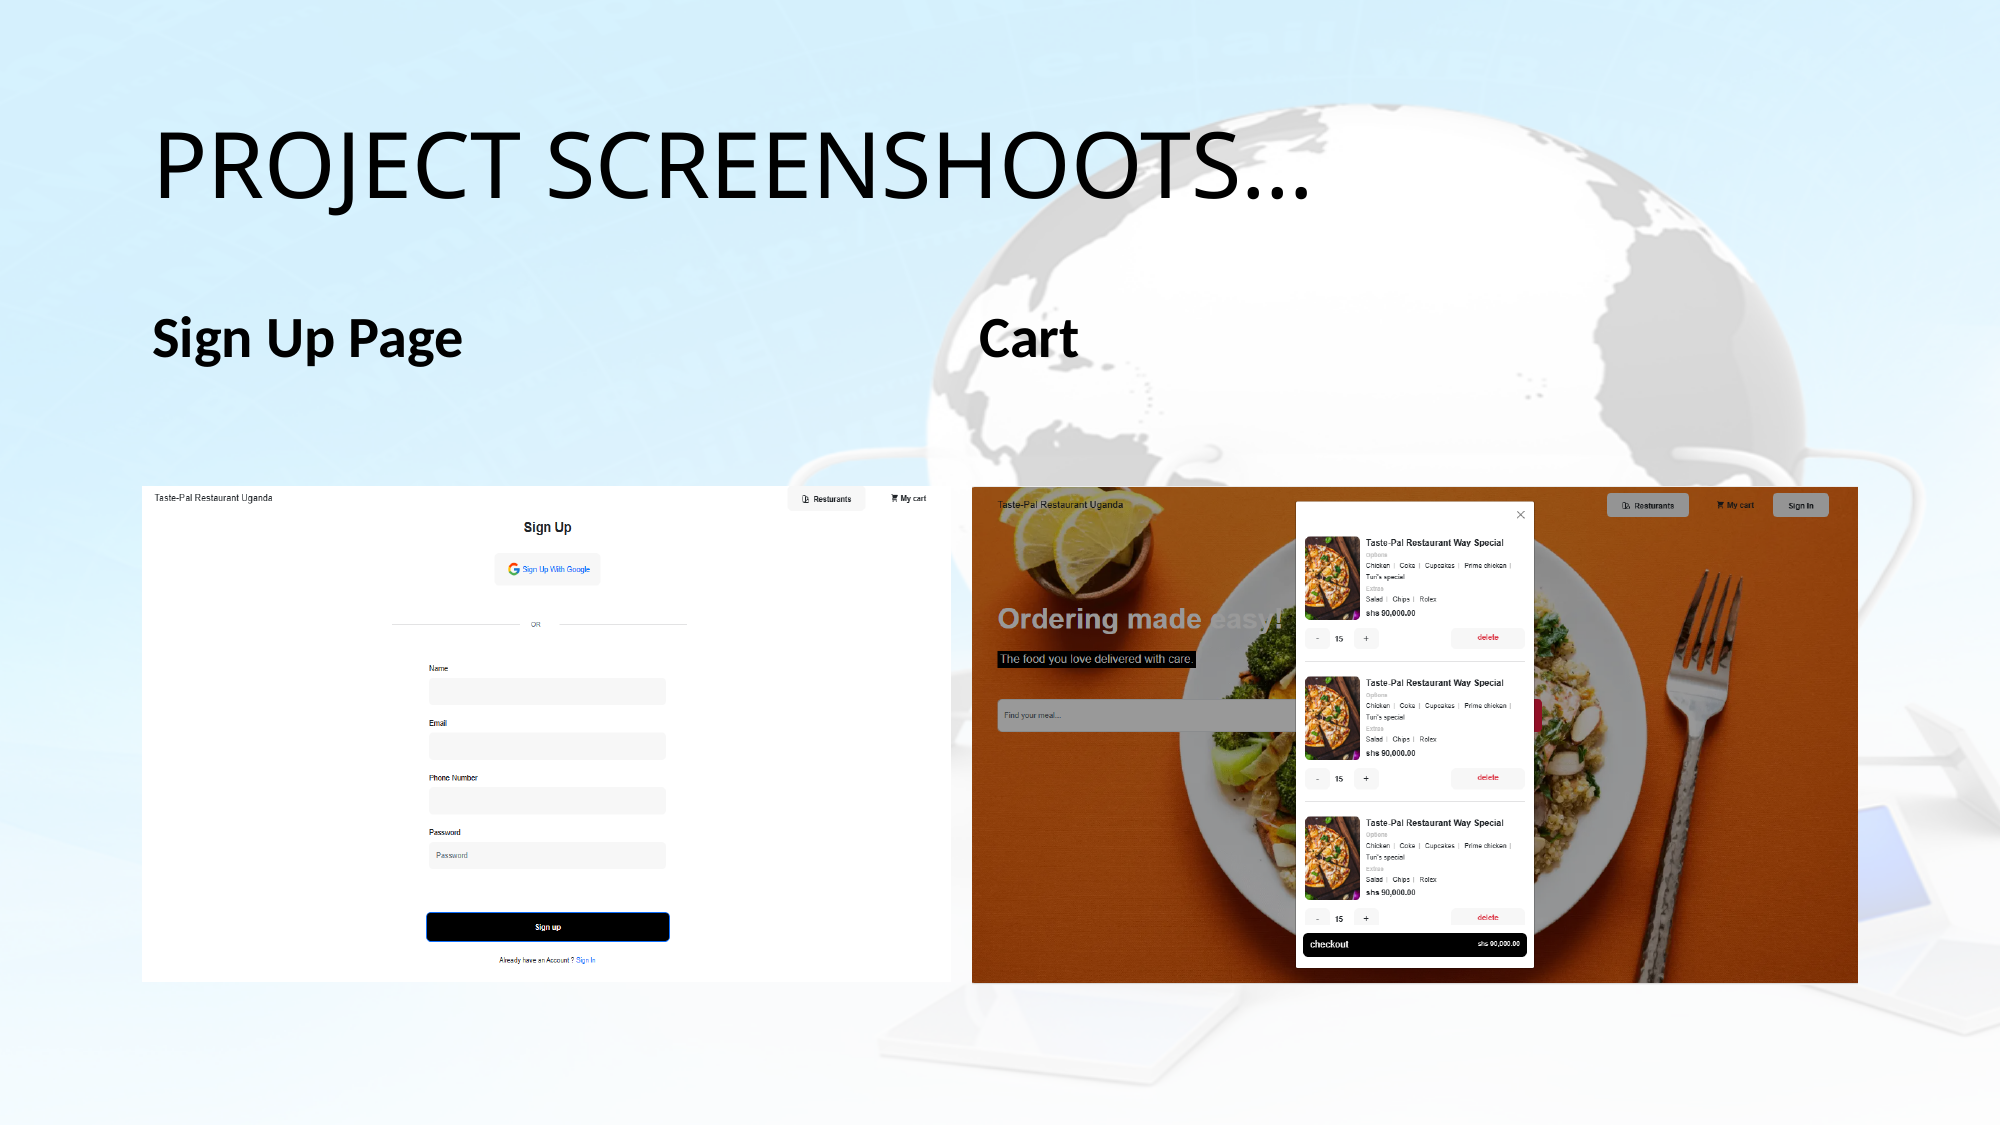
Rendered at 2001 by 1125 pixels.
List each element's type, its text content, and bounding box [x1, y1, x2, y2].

list Sign Up Page Cart [137, 299, 1863, 1014]
picture [972, 486, 1858, 985]
picture [142, 486, 951, 982]
title PROJECT SCREENSHOOTS… [137, 59, 1863, 278]
